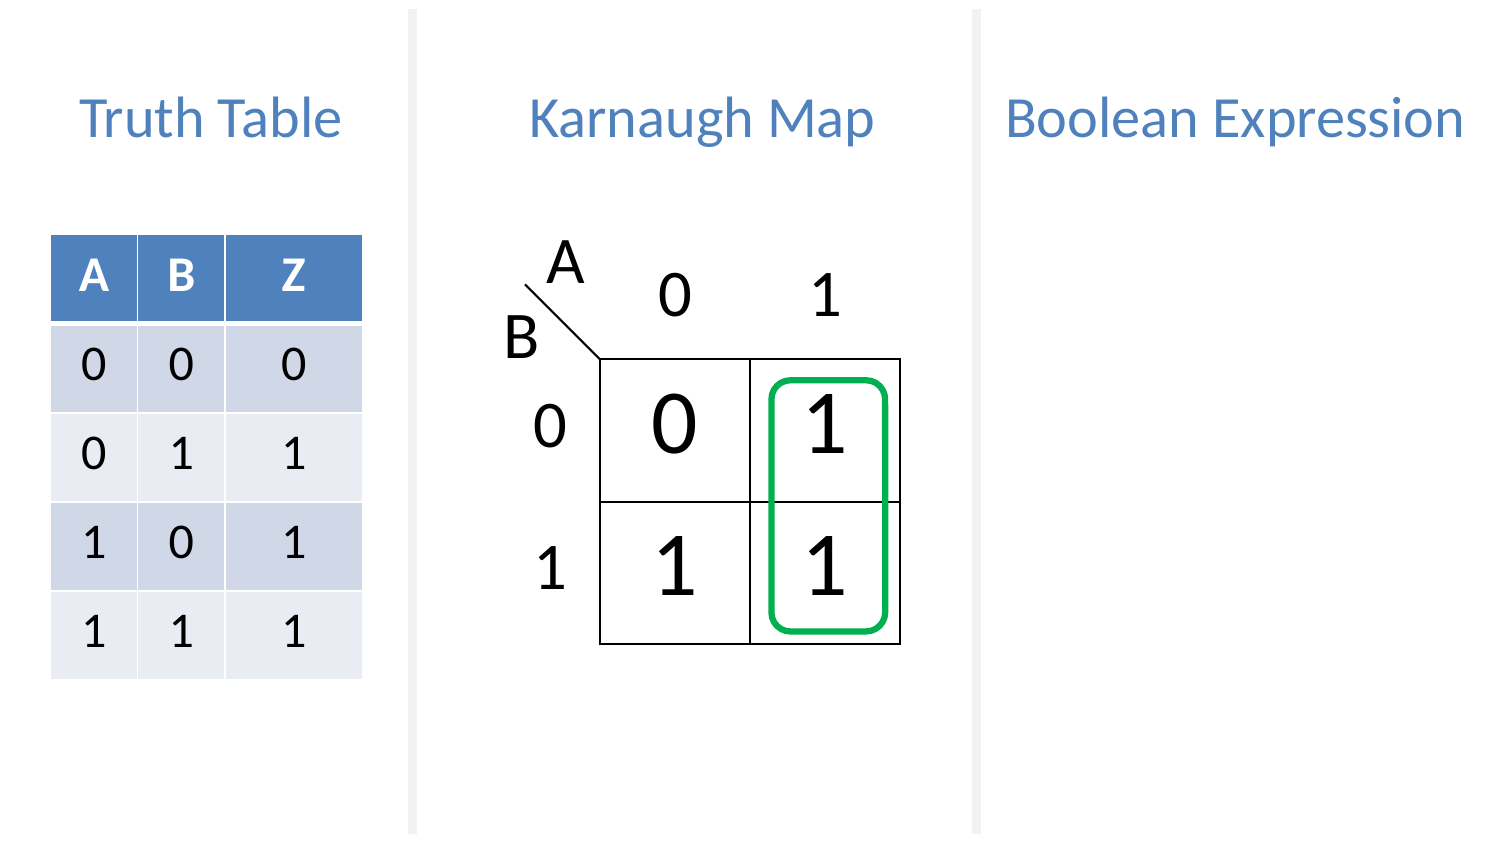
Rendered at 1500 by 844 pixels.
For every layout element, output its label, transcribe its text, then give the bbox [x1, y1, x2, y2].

table_cell 0 [138, 326, 224, 412]
table_cell 0 [51, 414, 137, 501]
table_cell 0 [51, 326, 137, 412]
table_header 1 [750, 259, 900, 341]
table_cell 1 [751, 503, 899, 643]
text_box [524, 284, 601, 360]
text_box Boolean Expression [990, 71, 1481, 157]
table_cell 1 [601, 503, 749, 643]
table_header B [138, 235, 224, 321]
table_cell 0 [226, 326, 362, 412]
table_cell 1 [226, 592, 362, 679]
table_cell 1 [51, 503, 137, 590]
text_box Karnaugh Map [514, 71, 891, 157]
table_header Z [226, 235, 362, 321]
text_box A [531, 209, 600, 283]
table_header 0 [600, 259, 750, 341]
table_cell 1 [138, 592, 224, 679]
table_header A [51, 235, 137, 321]
table_cell 1 [226, 414, 362, 501]
table_cell 1 [226, 503, 362, 590]
table_header 1 [751, 360, 899, 501]
text_box [769, 378, 888, 634]
table_cell 1 [138, 414, 224, 501]
table_cell 0 [138, 503, 224, 590]
text_box Truth Table [64, 71, 358, 157]
table_header 0 [601, 360, 749, 501]
table_cell 1 [500, 502, 600, 644]
table_header 0 [500, 367, 600, 502]
table_cell 1 [51, 592, 137, 679]
text_box B [489, 284, 556, 379]
